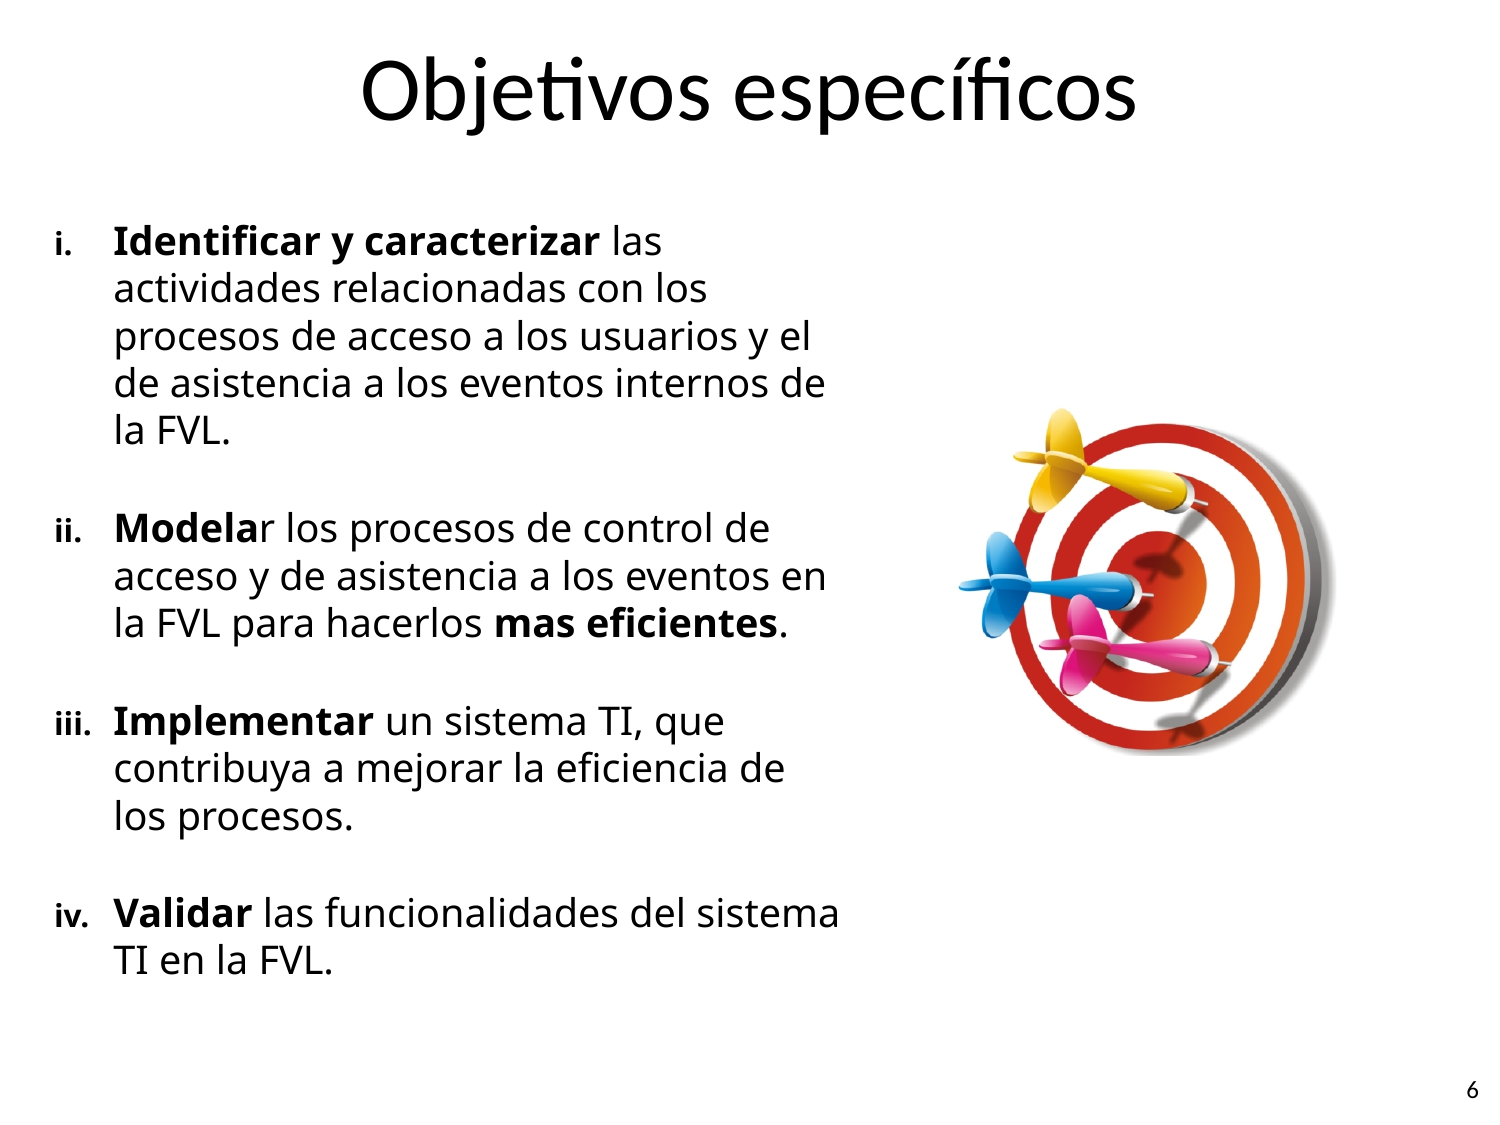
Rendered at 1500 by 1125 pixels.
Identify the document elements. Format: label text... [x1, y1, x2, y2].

picture [950, 404, 1347, 756]
text_box Objetivos específicos [41, 31, 1459, 138]
text_box Identificar y caracterizar las actividades relacionadas con los procesos de acceso a los usuarios y el de asistencia a los eventos internos de la FVL. Modelar los procesos de control de acceso y de asistencia a los eventos en la FVL para hacerlos mas eficientes. Implementar un sistema TI, que contribuya a mejorar la eficiencia de los procesos. Validar las funcionalidades del sistema TI en la FVL. [39, 208, 860, 953]
slide_number 6 [1433, 1058, 1495, 1119]
